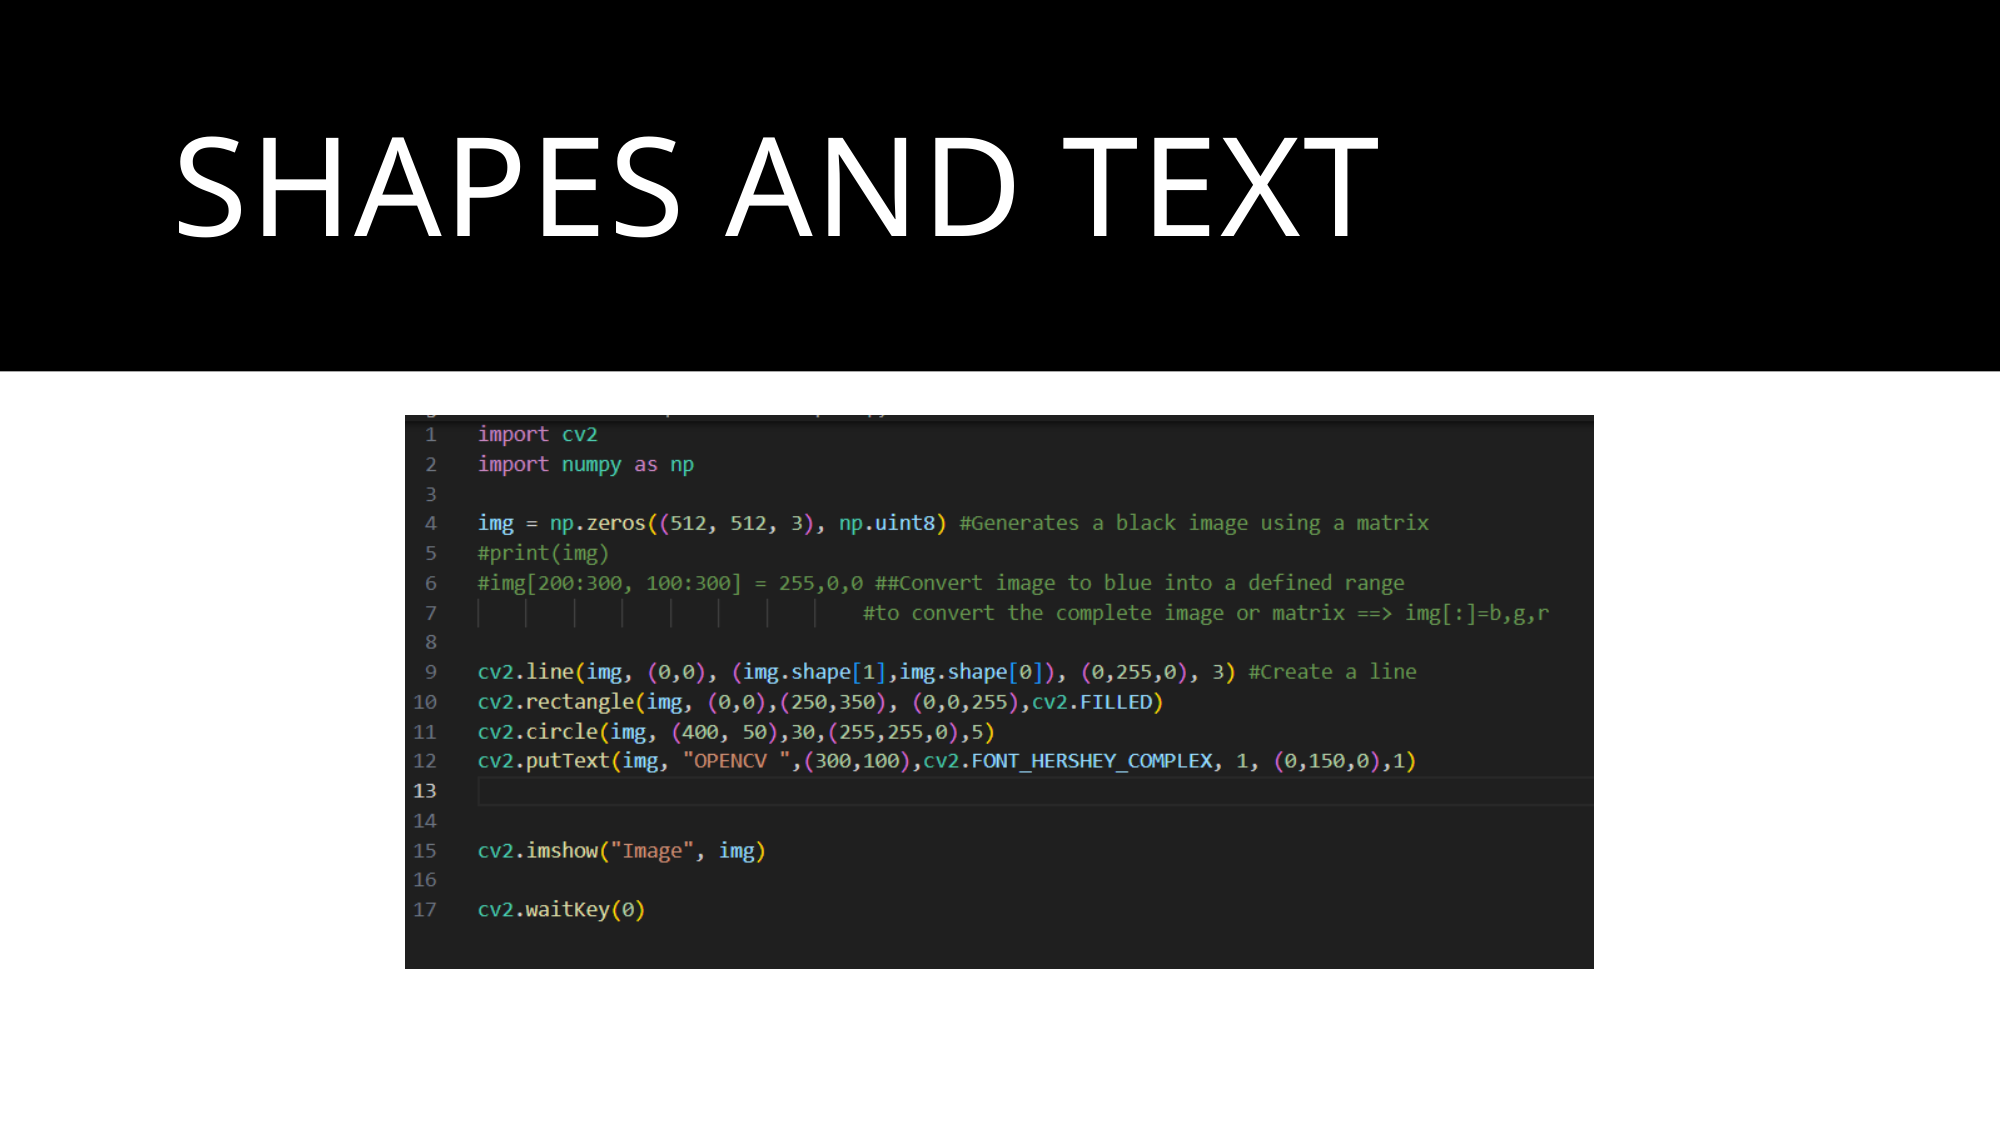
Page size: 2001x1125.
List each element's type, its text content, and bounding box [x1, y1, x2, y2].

title Shapes and text [157, 52, 1842, 332]
picture [405, 415, 1594, 970]
